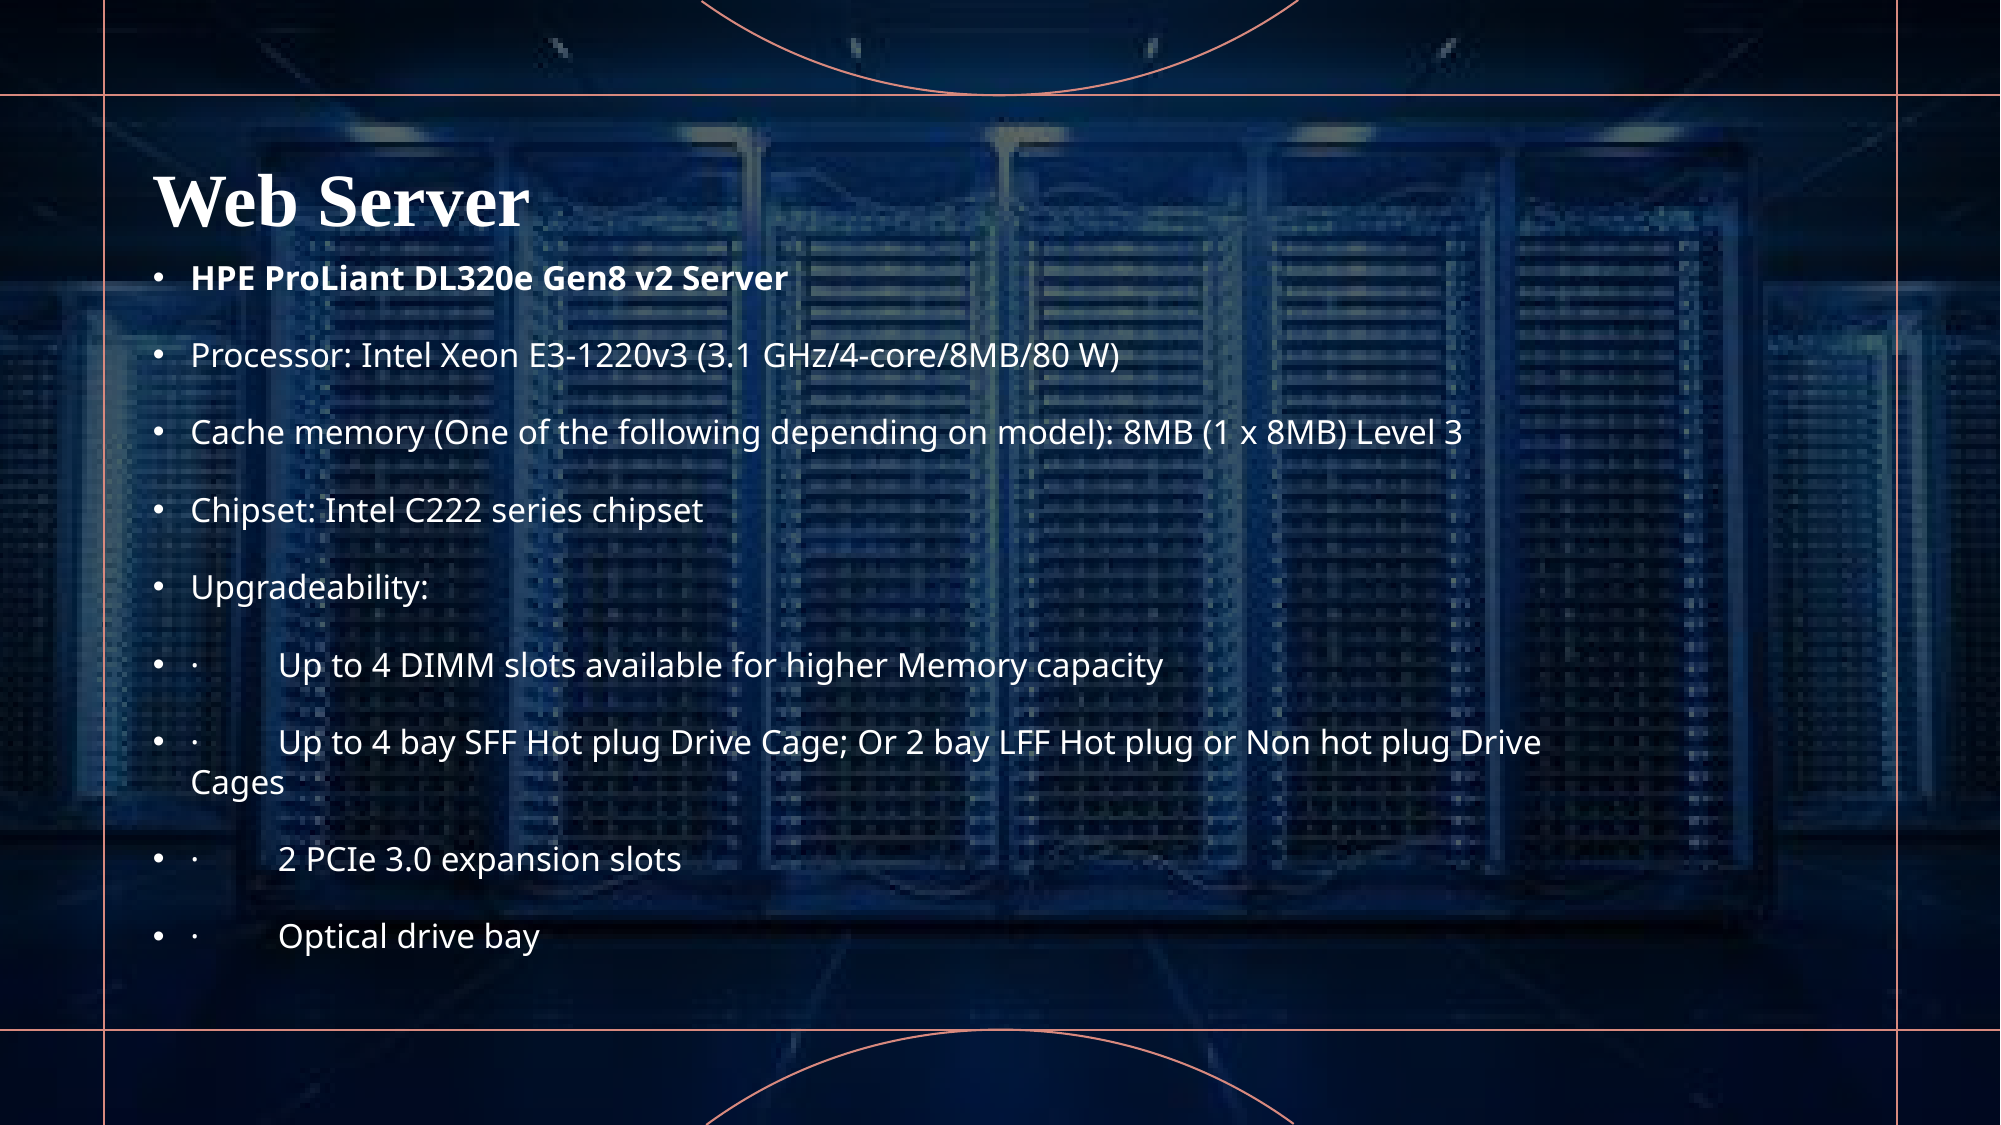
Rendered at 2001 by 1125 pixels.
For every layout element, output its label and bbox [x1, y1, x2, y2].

text_box [0, 0, 2000, 1125]
